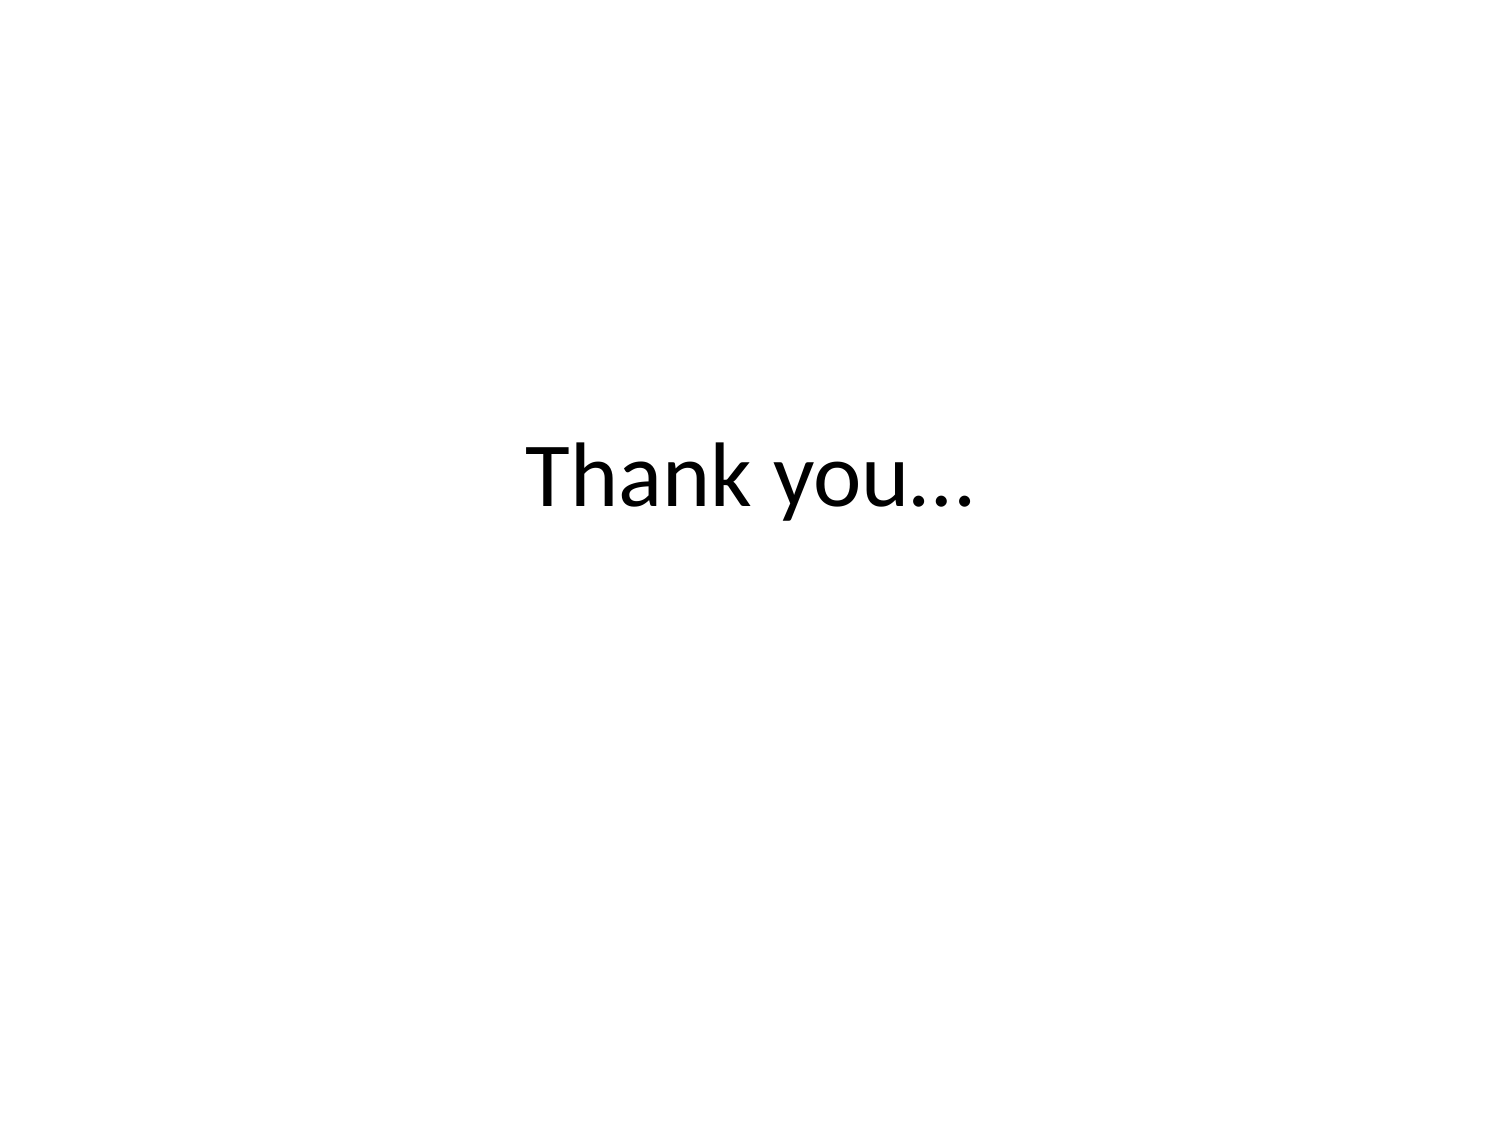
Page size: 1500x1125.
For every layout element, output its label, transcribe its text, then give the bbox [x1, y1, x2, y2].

title Thank you… [112, 349, 1388, 591]
